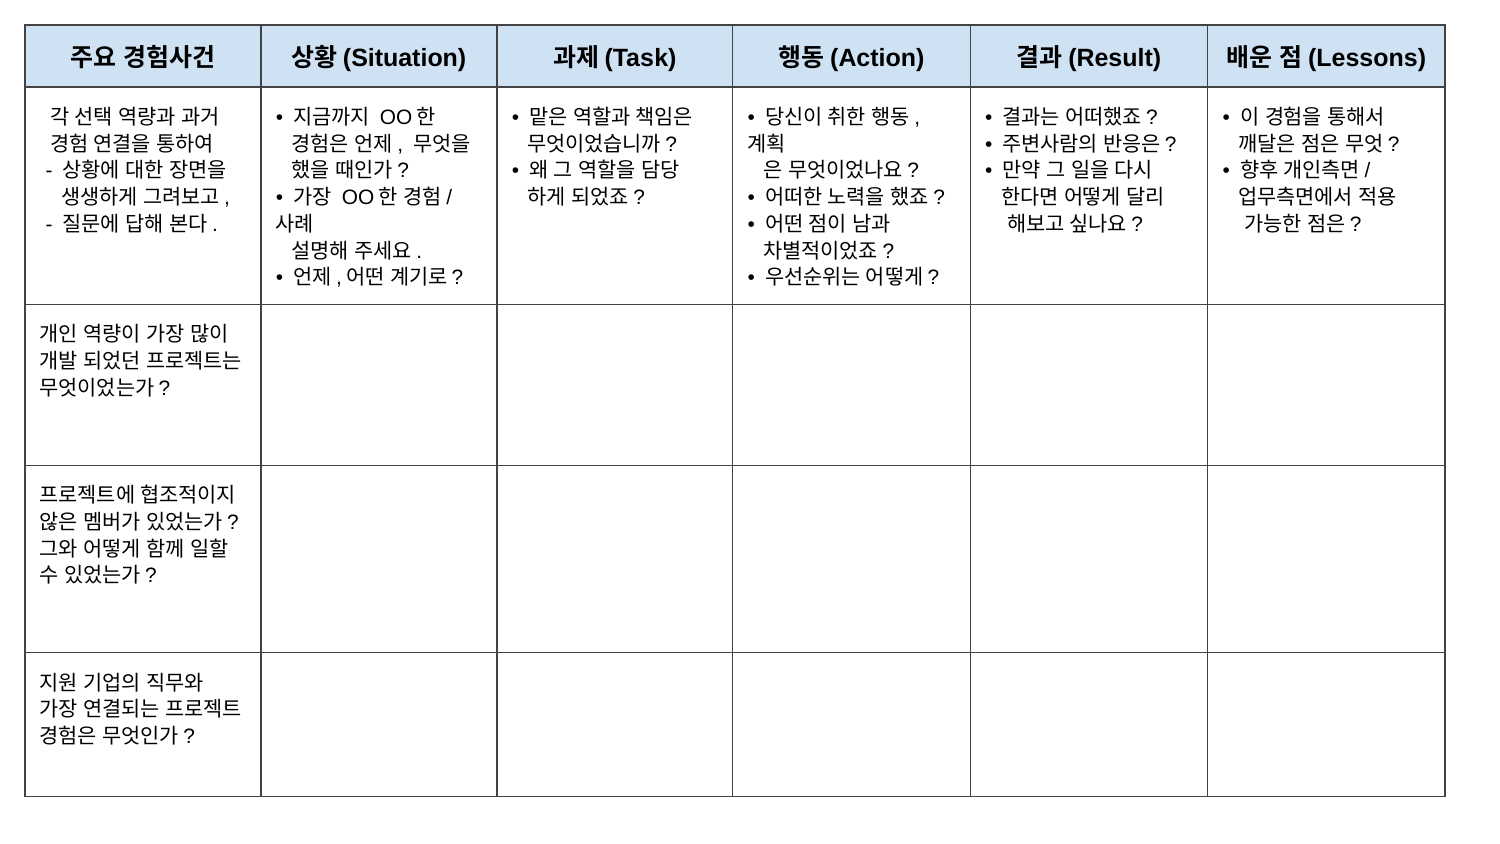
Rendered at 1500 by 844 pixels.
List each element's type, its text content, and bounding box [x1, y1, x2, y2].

table_cell [1208, 305, 1444, 465]
table_cell [498, 466, 732, 652]
table_cell • 이 경험을 통해서 깨달은 점은 무엇? • 향후 개인측면/ 업무측면에서 적용 가능한 점은? [1208, 88, 1444, 304]
table_header 배운 점(Lessons) [1208, 26, 1444, 86]
table_cell 프로젝트에 협조적이지 않은 멤버가 있었는가? 그와 어떻게 함께 일할 수 있었는가? [26, 466, 260, 652]
table_cell 각 선택 역량과 과거 경험 연결을 통하여 - 상황에 대한 장면을 생생하게 그려보고, - 질문에 답해 본다. [26, 88, 260, 304]
table_cell [971, 305, 1207, 465]
table_cell [733, 653, 970, 796]
table_cell • 지금까지 OO한 경험은 언제, 무엇을 했을 때인가? • 가장 OO한 경험/사례 설명해 주세요. • 언제,어떤 계기로? [262, 88, 496, 304]
table_cell [498, 653, 732, 796]
table_cell • 맡은 역할과 책임은 무엇이었습니까? • 왜 그 역할을 담당 하게 되었죠? [498, 88, 732, 304]
table_header 과제(Task) [498, 26, 732, 86]
table_cell [733, 305, 970, 465]
table_cell • 결과는 어떠했죠? • 주변사람의 반응은? • 만약 그 일을 다시 한다면 어떻게 달리 해보고 싶나요? [971, 88, 1207, 304]
table_cell [1208, 653, 1444, 796]
table_cell [262, 653, 496, 796]
table_cell [262, 305, 496, 465]
table_header 결과(Result) [971, 26, 1207, 86]
table_cell 지원 기업의 직무와 가장 연결되는 프로젝트 경험은 무엇인가? [26, 653, 260, 796]
table_cell [1208, 466, 1444, 652]
table_cell [971, 653, 1207, 796]
table_cell [733, 466, 970, 652]
table_cell 개인 역량이 가장 많이 개발 되었던 프로젝트는 무엇이었는가? [26, 305, 260, 465]
table_header 행동(Action) [733, 26, 970, 86]
table_cell [498, 305, 732, 465]
table_cell [262, 466, 496, 652]
table_header 주요 경험사건 [26, 26, 260, 86]
table_cell • 당신이 취한 행동,계획 은 무엇이었나요? • 어떠한 노력을 했죠? • 어떤 점이 남과 차별적이었죠? • 우선순위는 어떻게? [733, 88, 970, 304]
table_header 상황(Situation) [262, 26, 496, 86]
table_cell [971, 466, 1207, 652]
